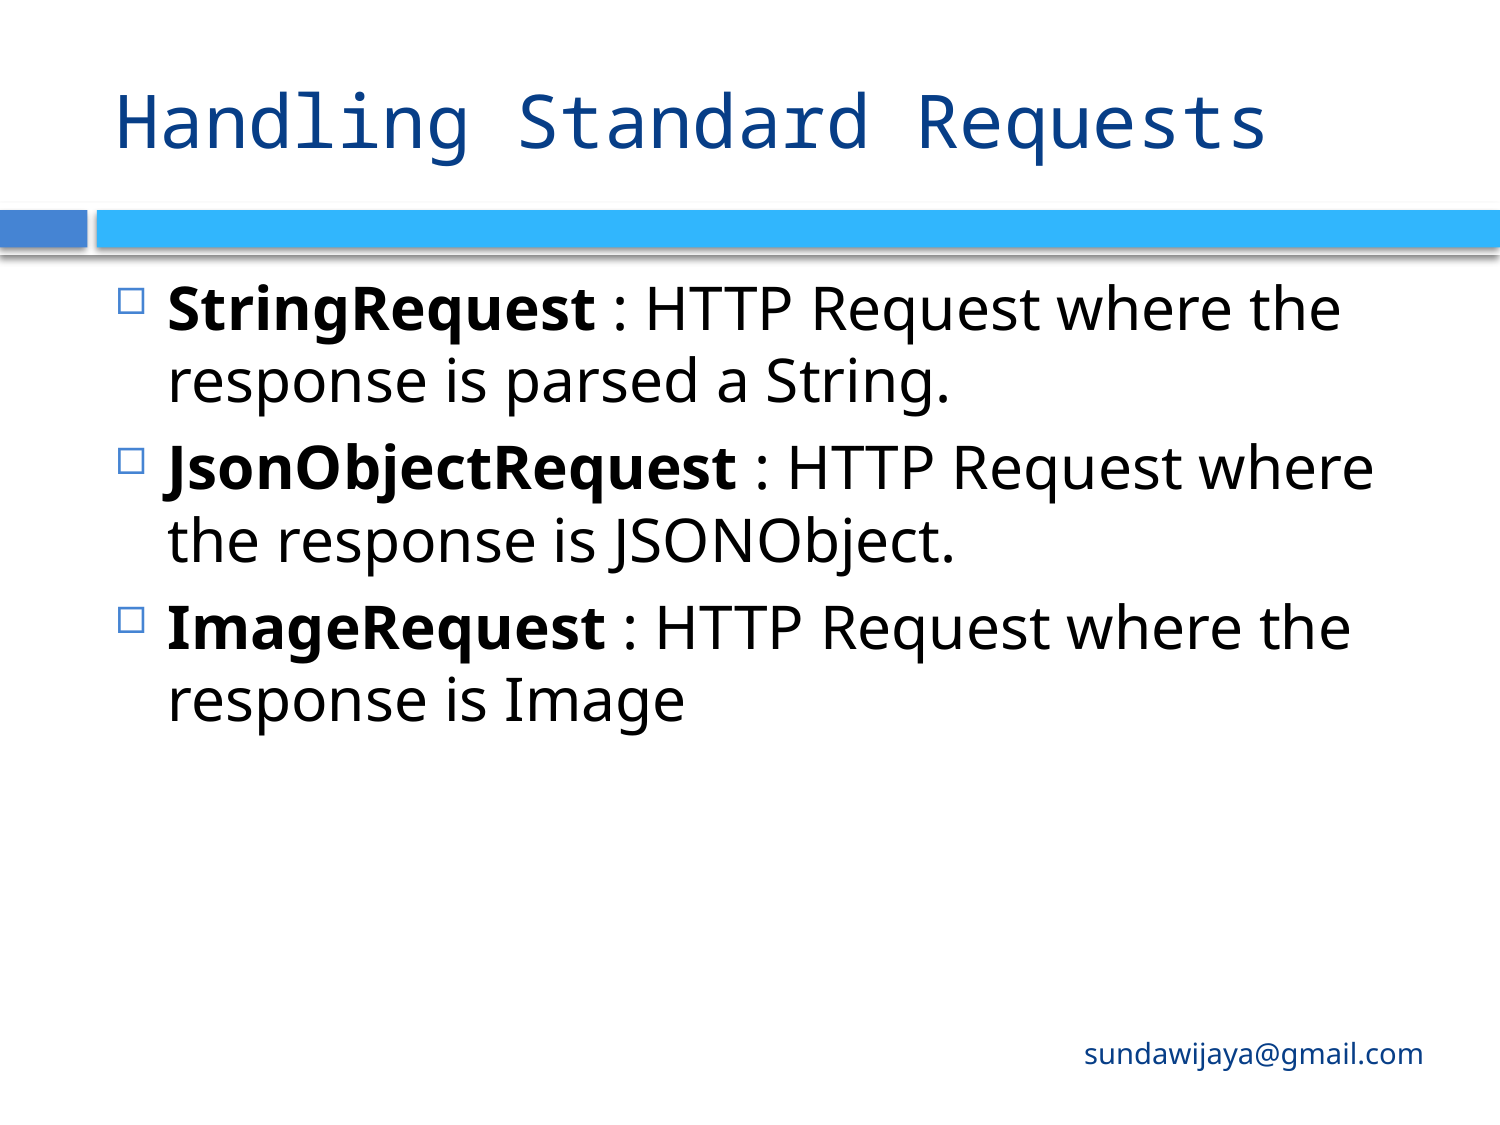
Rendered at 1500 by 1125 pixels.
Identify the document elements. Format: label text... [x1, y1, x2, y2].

list StringRequest : HTTP Request where the response is parsed a String. JsonObjectRequest : HTTP Request where the response is JSONObject. ImageRequest : HTTP Request where the response is Image [100, 262, 1438, 1000]
footer sundawijaya@gmail.com [549, 1024, 1440, 1085]
title Handling Standard Requests [100, 37, 1438, 200]
